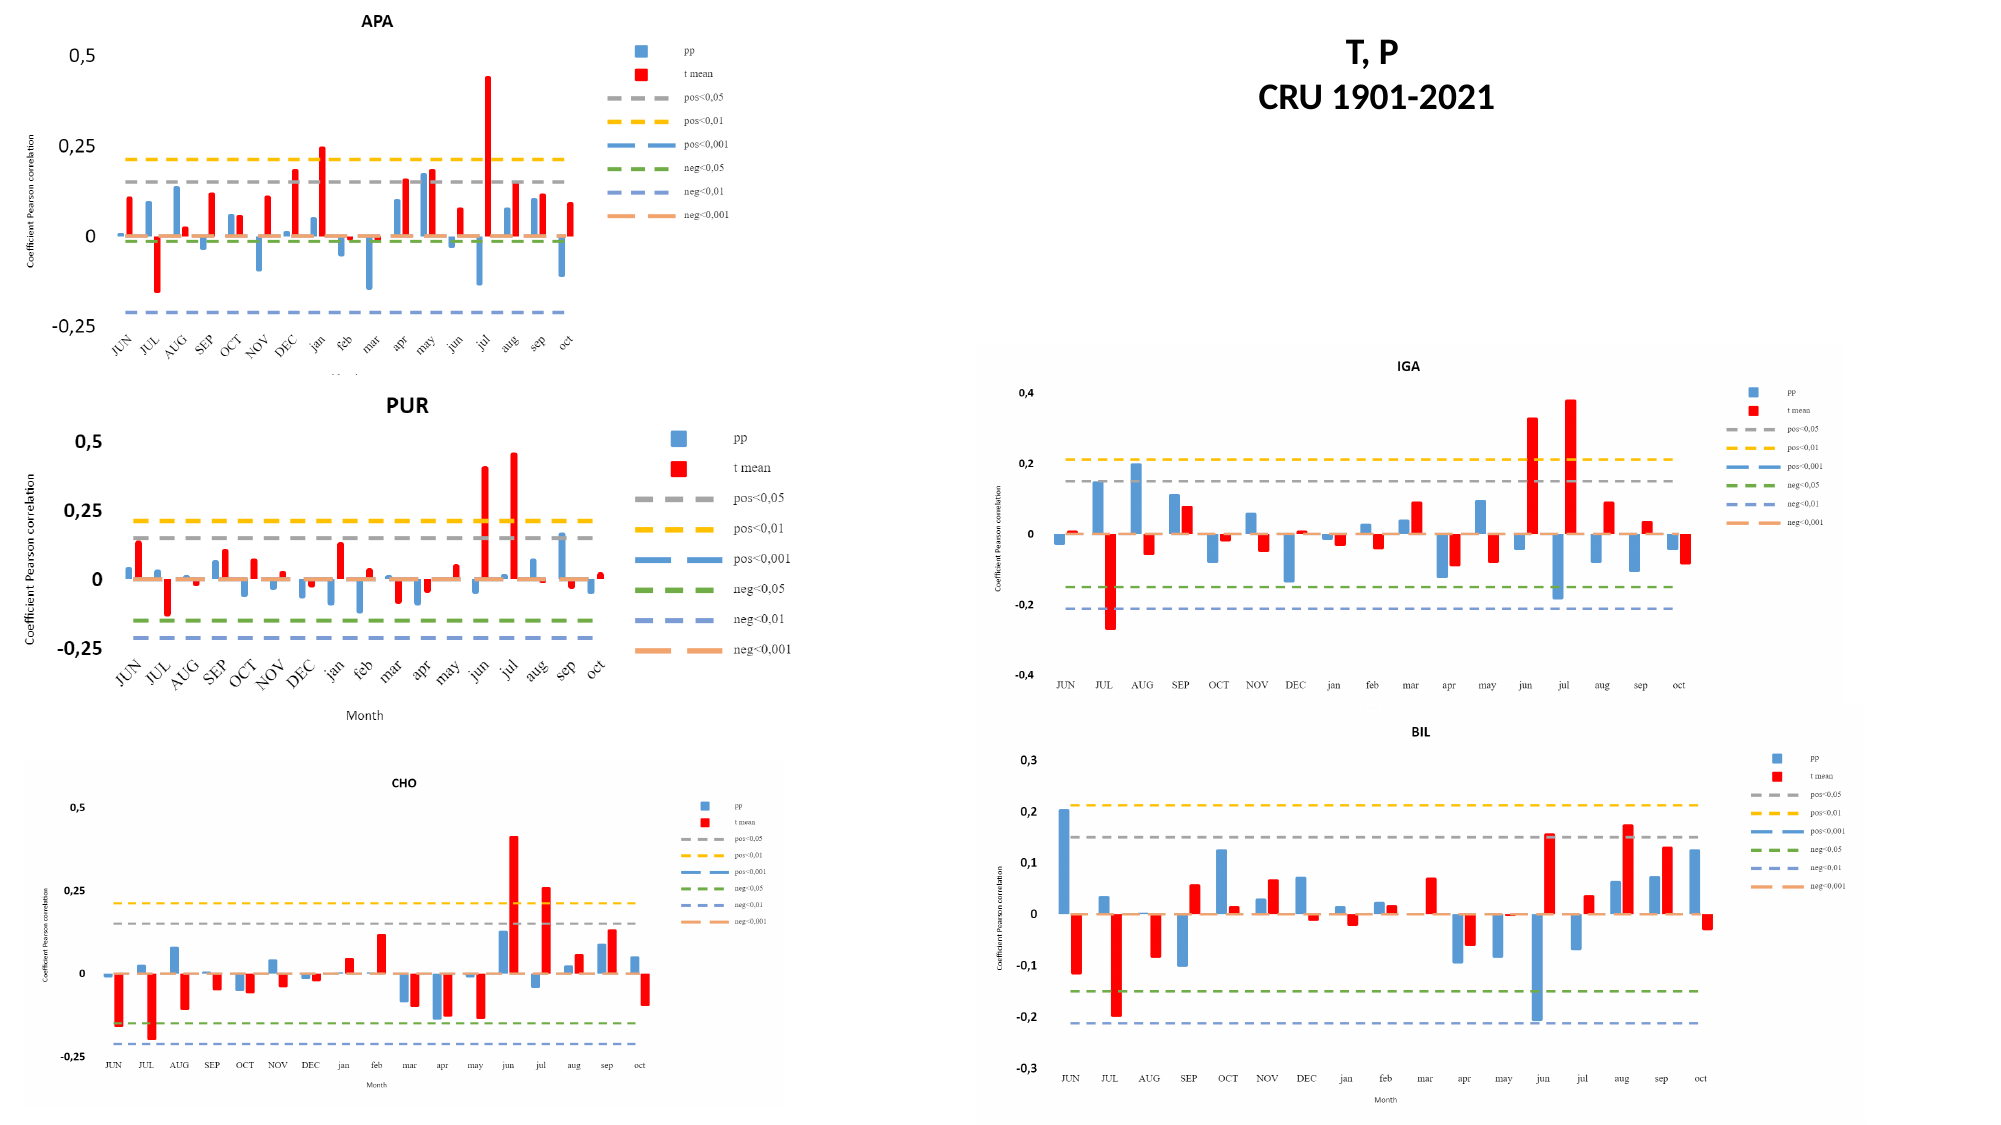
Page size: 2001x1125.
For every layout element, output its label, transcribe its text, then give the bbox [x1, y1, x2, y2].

picture [24, 759, 784, 1106]
text_box T, P CRU 1901-2021 [999, 19, 1745, 125]
picture [4, 0, 810, 740]
picture [974, 339, 1867, 1125]
